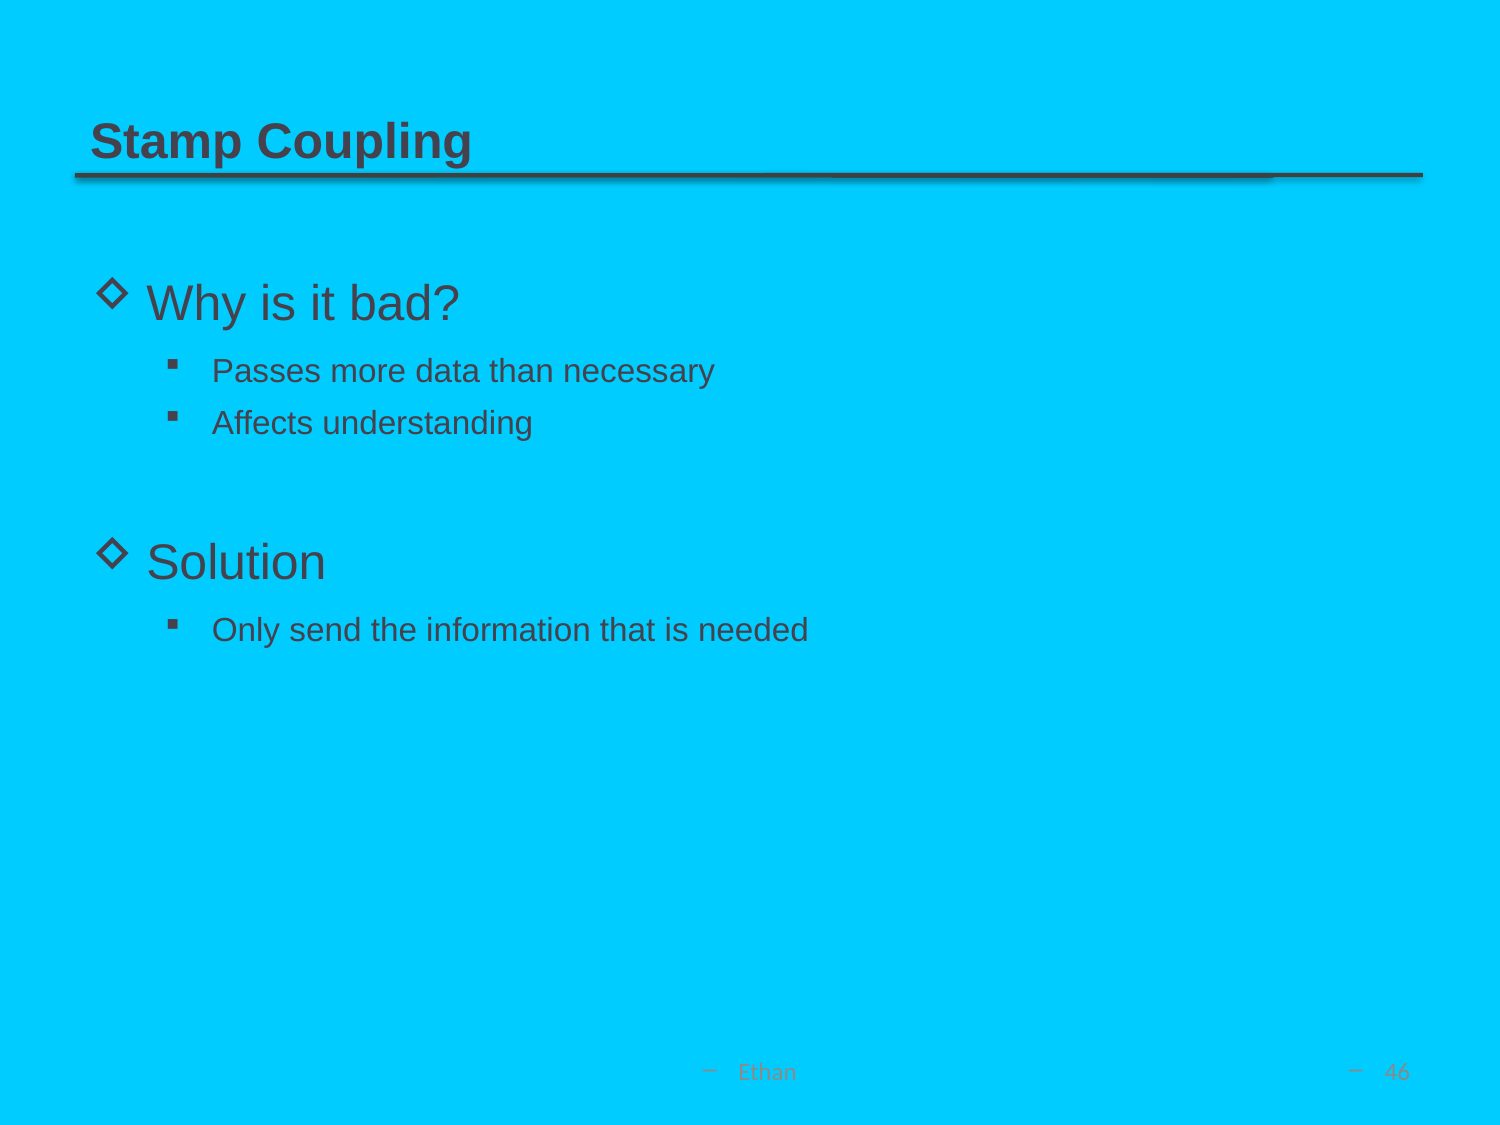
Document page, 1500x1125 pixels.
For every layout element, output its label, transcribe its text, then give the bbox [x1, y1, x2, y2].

title Stamp Coupling [75, 45, 1272, 233]
slide_number 46 [1074, 1042, 1425, 1103]
list Why is it bad? Passes more data than necessary Affects understanding Solution Only send the information that is needed [75, 262, 1425, 1005]
footer Ethan [512, 1042, 988, 1103]
